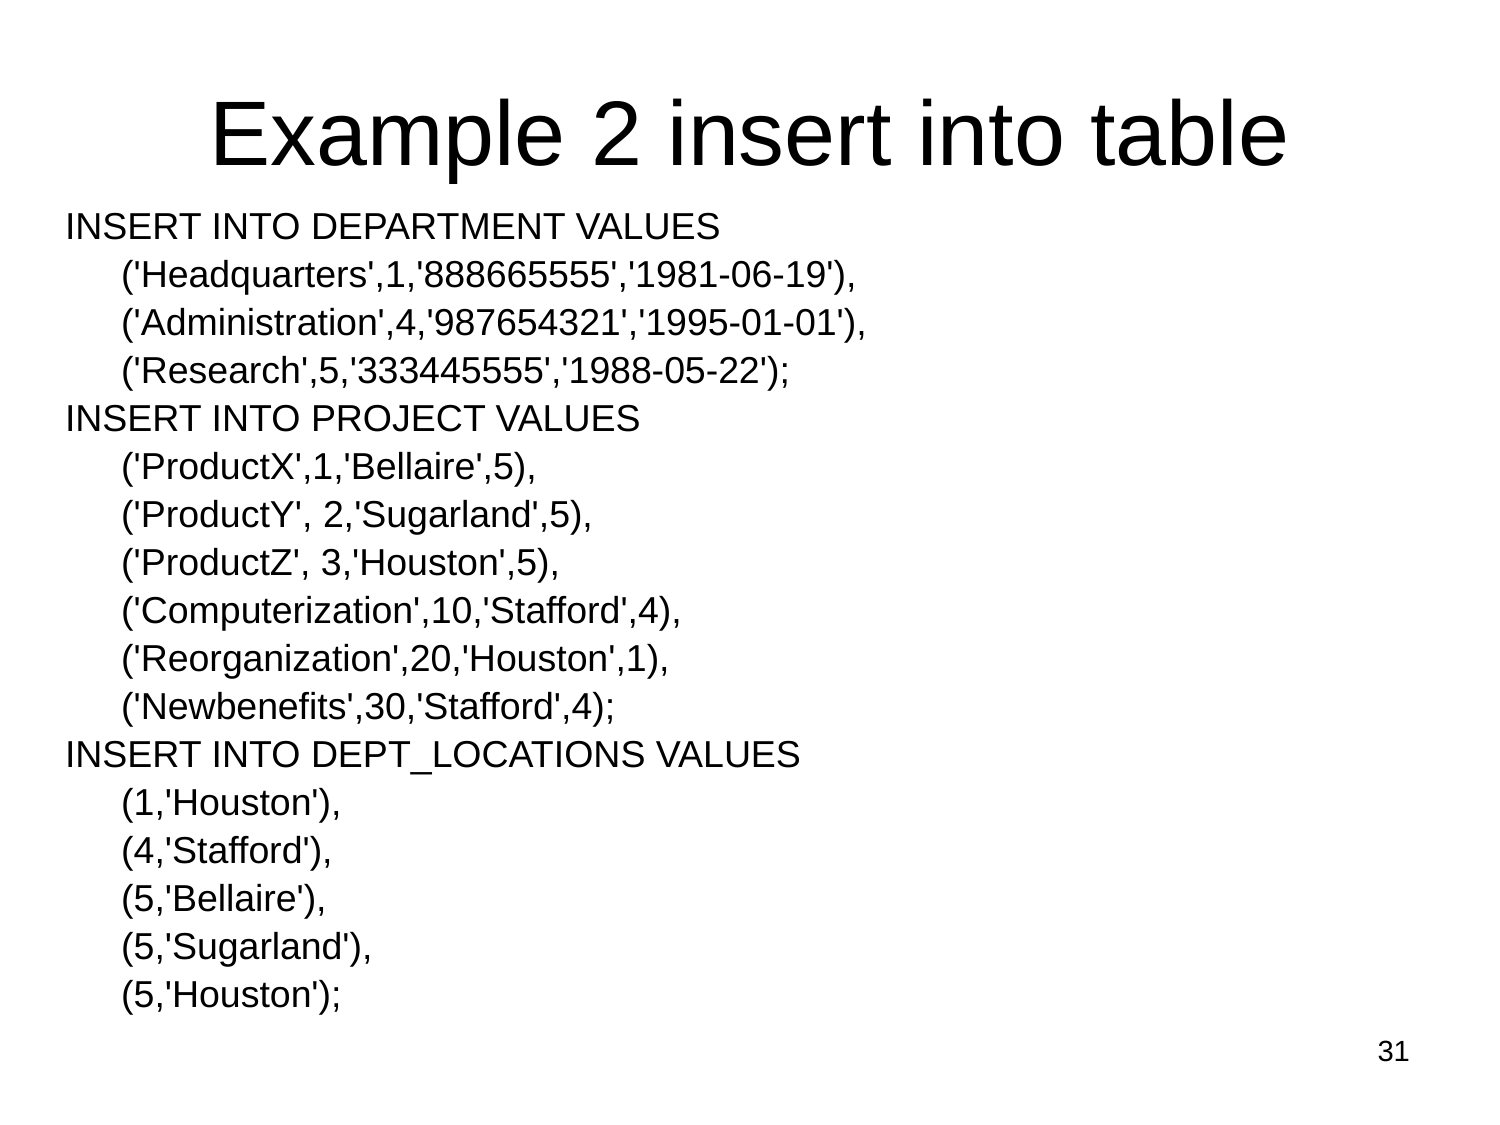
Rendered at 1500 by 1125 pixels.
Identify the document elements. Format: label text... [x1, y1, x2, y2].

title Example 2 insert into table [75, 45, 1425, 213]
list INSERT INTO DEPARTMENT VALUES ('Headquarters',1,'888665555','1981-06-19'), ('Administration',4,'987654321','1995-01-01'), ('Research',5,'333445555','1988-05-22'); INSERT INTO PROJECT VALUES ('ProductX',1,'Bellaire',5), ('ProductY', 2,'Sugarland',5), ('ProductZ', 3,'Houston',5), ('Computerization',10,'Stafford',4), ('Reorganization',20,'Houston',1), ('Newbenefits',30,'Stafford',4); INSERT INTO DEPT_LOCATIONS VALUES (1,'Houston'), (4,'Stafford'), (5,'Bellaire'), (5,'Sugarland'), (5,'Houston'); [50, 200, 1400, 968]
slide_number 31 [1074, 1024, 1426, 1103]
